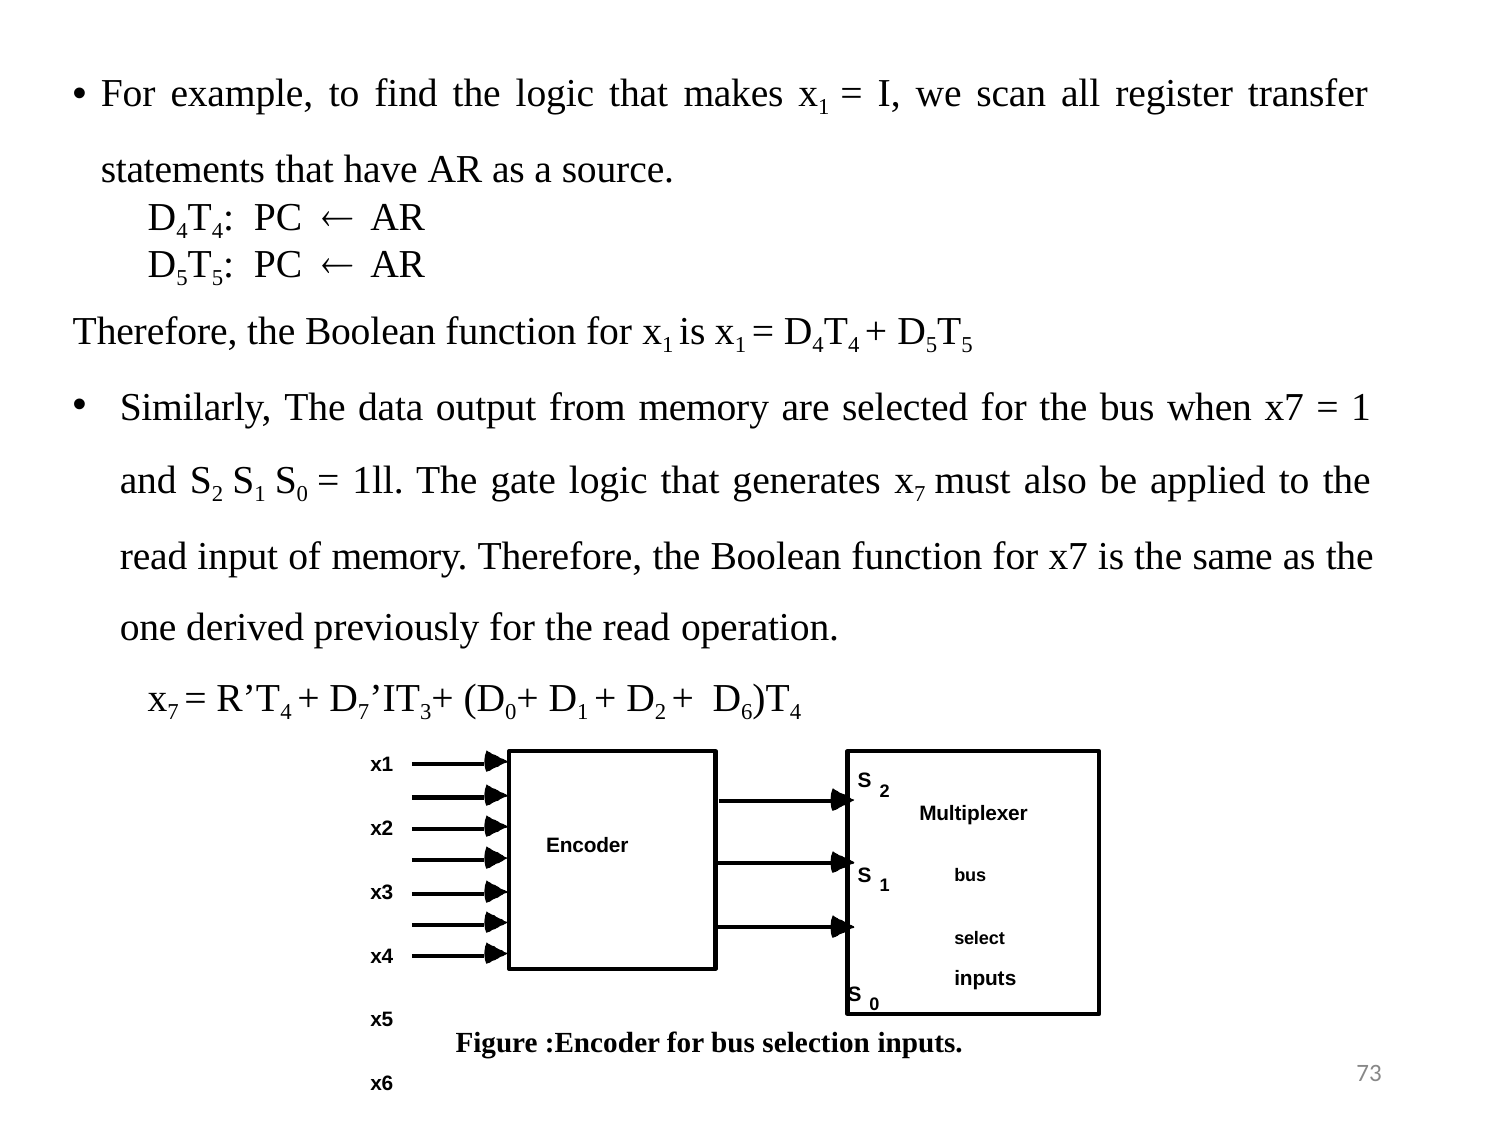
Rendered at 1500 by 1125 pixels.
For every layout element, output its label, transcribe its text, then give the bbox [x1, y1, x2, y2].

slide_number 73 [1350, 1060, 1389, 1125]
text_box Figure :Encoder for bus selection inputs. [453, 1021, 964, 1059]
text_box x1 x2 x3 x4 x5 x6 x7 [368, 742, 396, 1125]
text_box For example, to find the logic that makes x1 = I, we scan all register transfer statements that have AR as a source. D4T4: PC  AR D5T5: PC  AR Therefore, the Boolean function for x1 is x1 = D4T4 + D5T5 Similarly, The data output from memory are selected for the bus when x7 = 1 and S2 S1 S0 = 1ll. The gate logic that generates x7 must also be applied to the read input of memory. Therefore, the Boolean function for x7 is the same as the one derived previously for the read operation. x7 = R’T4 + D7’IT3+ (D0+ D1 + D2 + D6)T4 [64, 38, 1393, 724]
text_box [714, 788, 855, 938]
text_box S 2 Multiplexer S 1 bus select inputs S 0 [847, 751, 1100, 1015]
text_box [409, 748, 718, 972]
